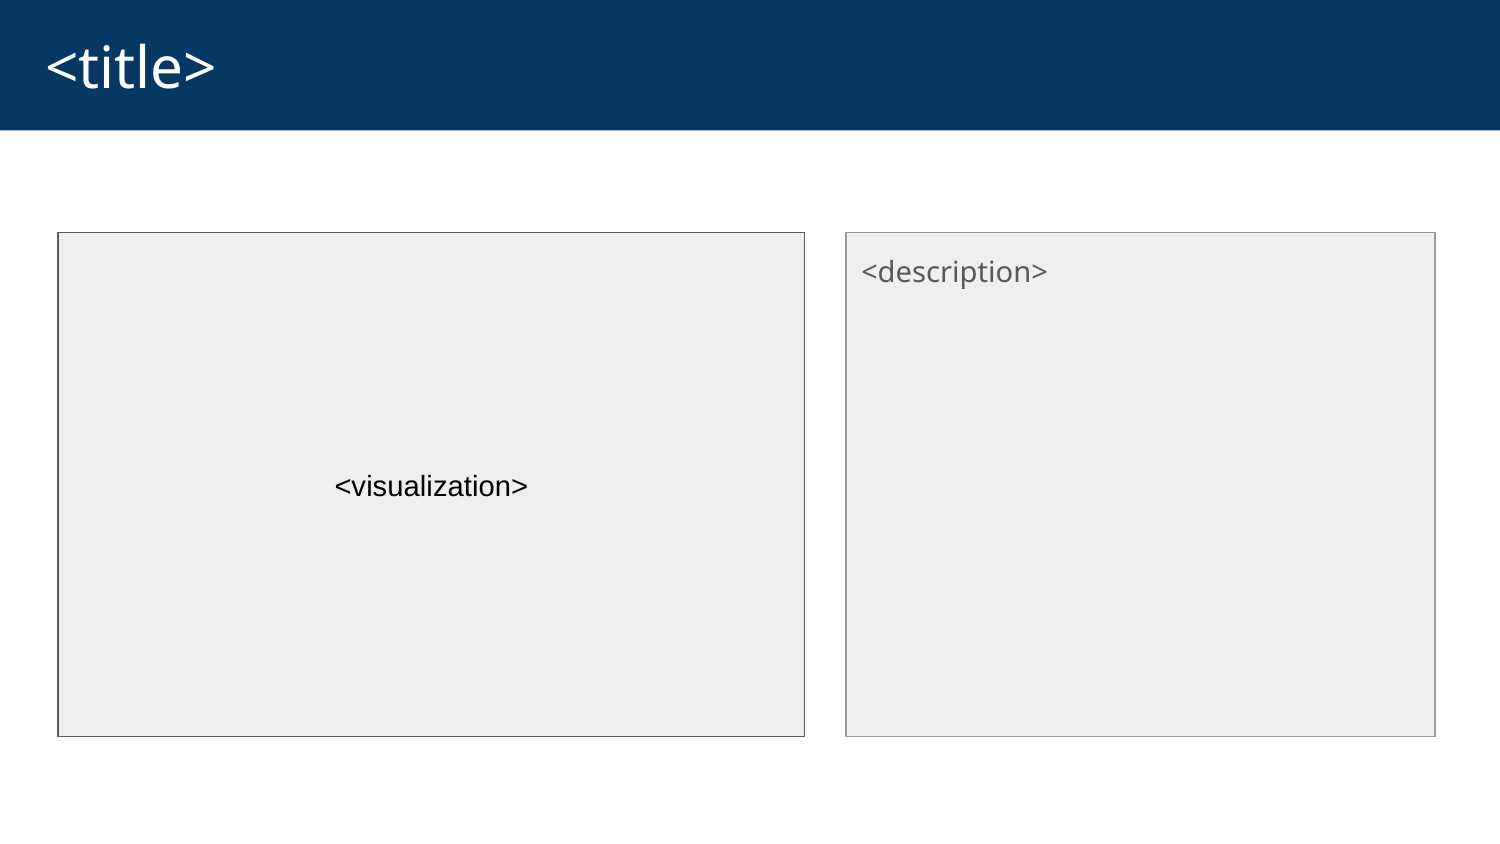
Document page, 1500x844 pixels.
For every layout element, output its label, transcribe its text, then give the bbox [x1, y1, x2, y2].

title <title> [0, 0, 1500, 131]
list <description> [846, 232, 1436, 737]
text_box <visualization> [58, 232, 805, 737]
